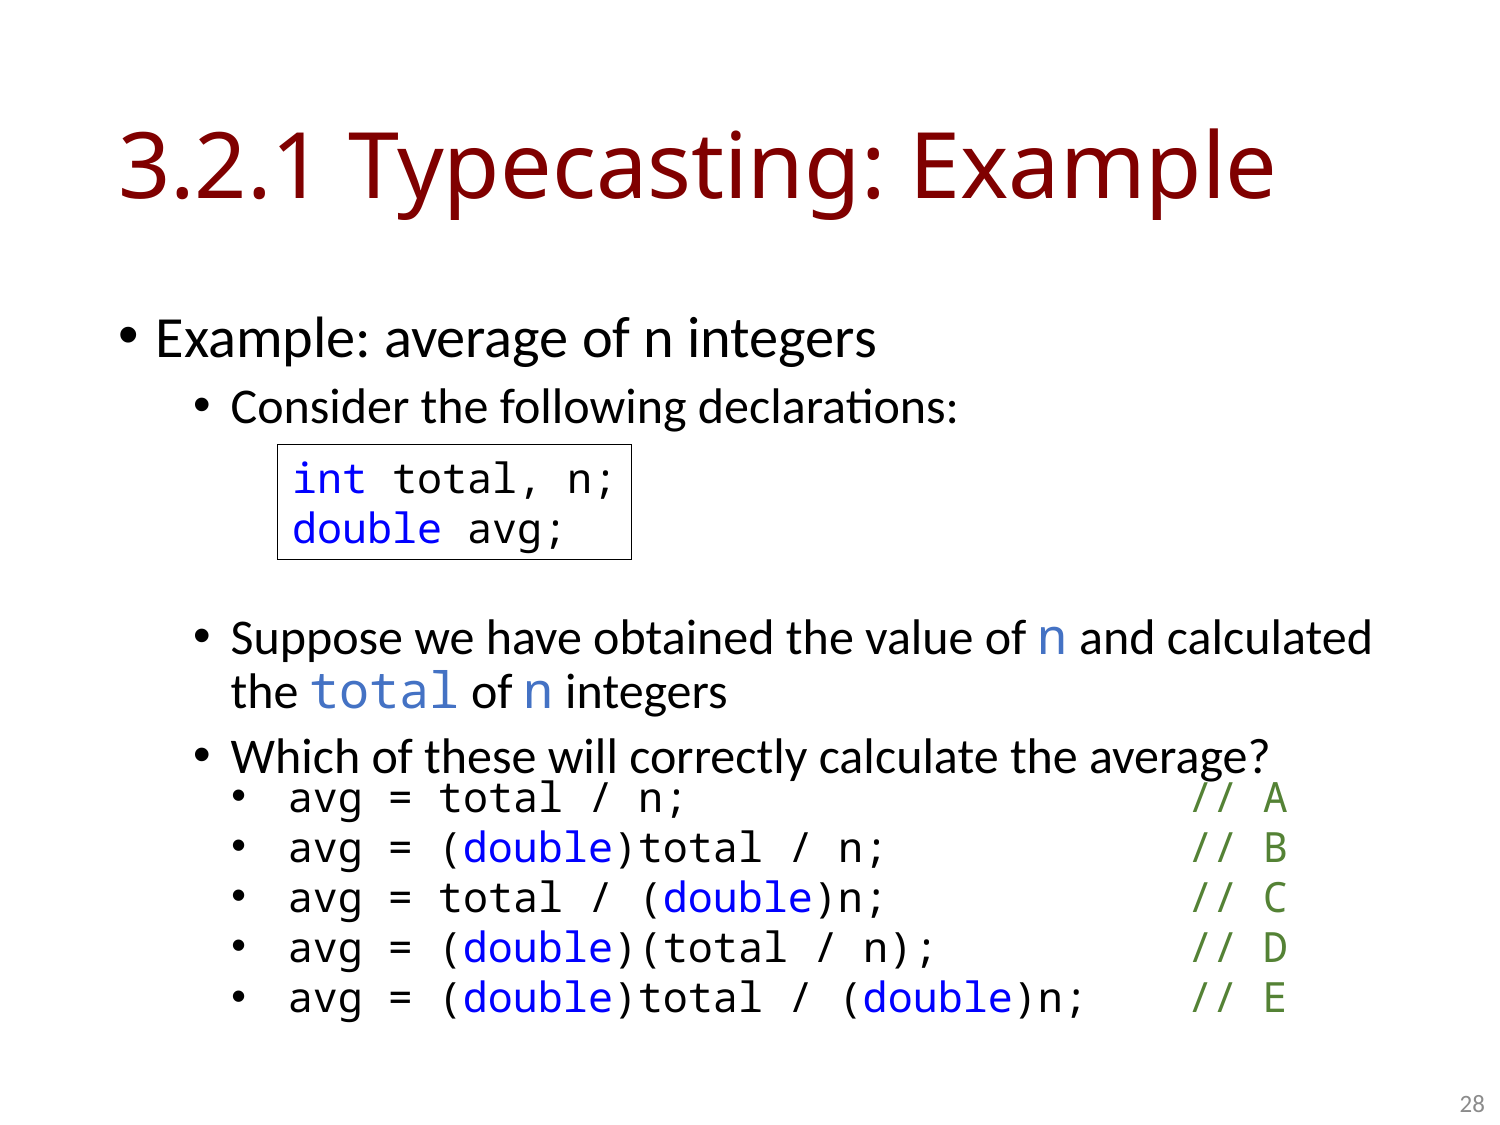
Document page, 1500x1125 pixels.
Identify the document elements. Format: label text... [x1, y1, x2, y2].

slide_number 28 [1162, 1065, 1500, 1125]
title 3.2.1 Typecasting: Example [103, 59, 1397, 278]
list Example: average of n integers Consider the following declarations: Suppose we have obtained the value of n and calculated the total of n integers Which of these will correctly calculate the average? [103, 299, 1397, 1014]
text_box avg = total / n; // A avg = (double)total / n; // B avg = total / (double)n; // C avg = (double)(total / n); // D avg = (double)total / (double)n; // E [216, 763, 1303, 1028]
text_box int total, n; double avg; [277, 444, 632, 560]
